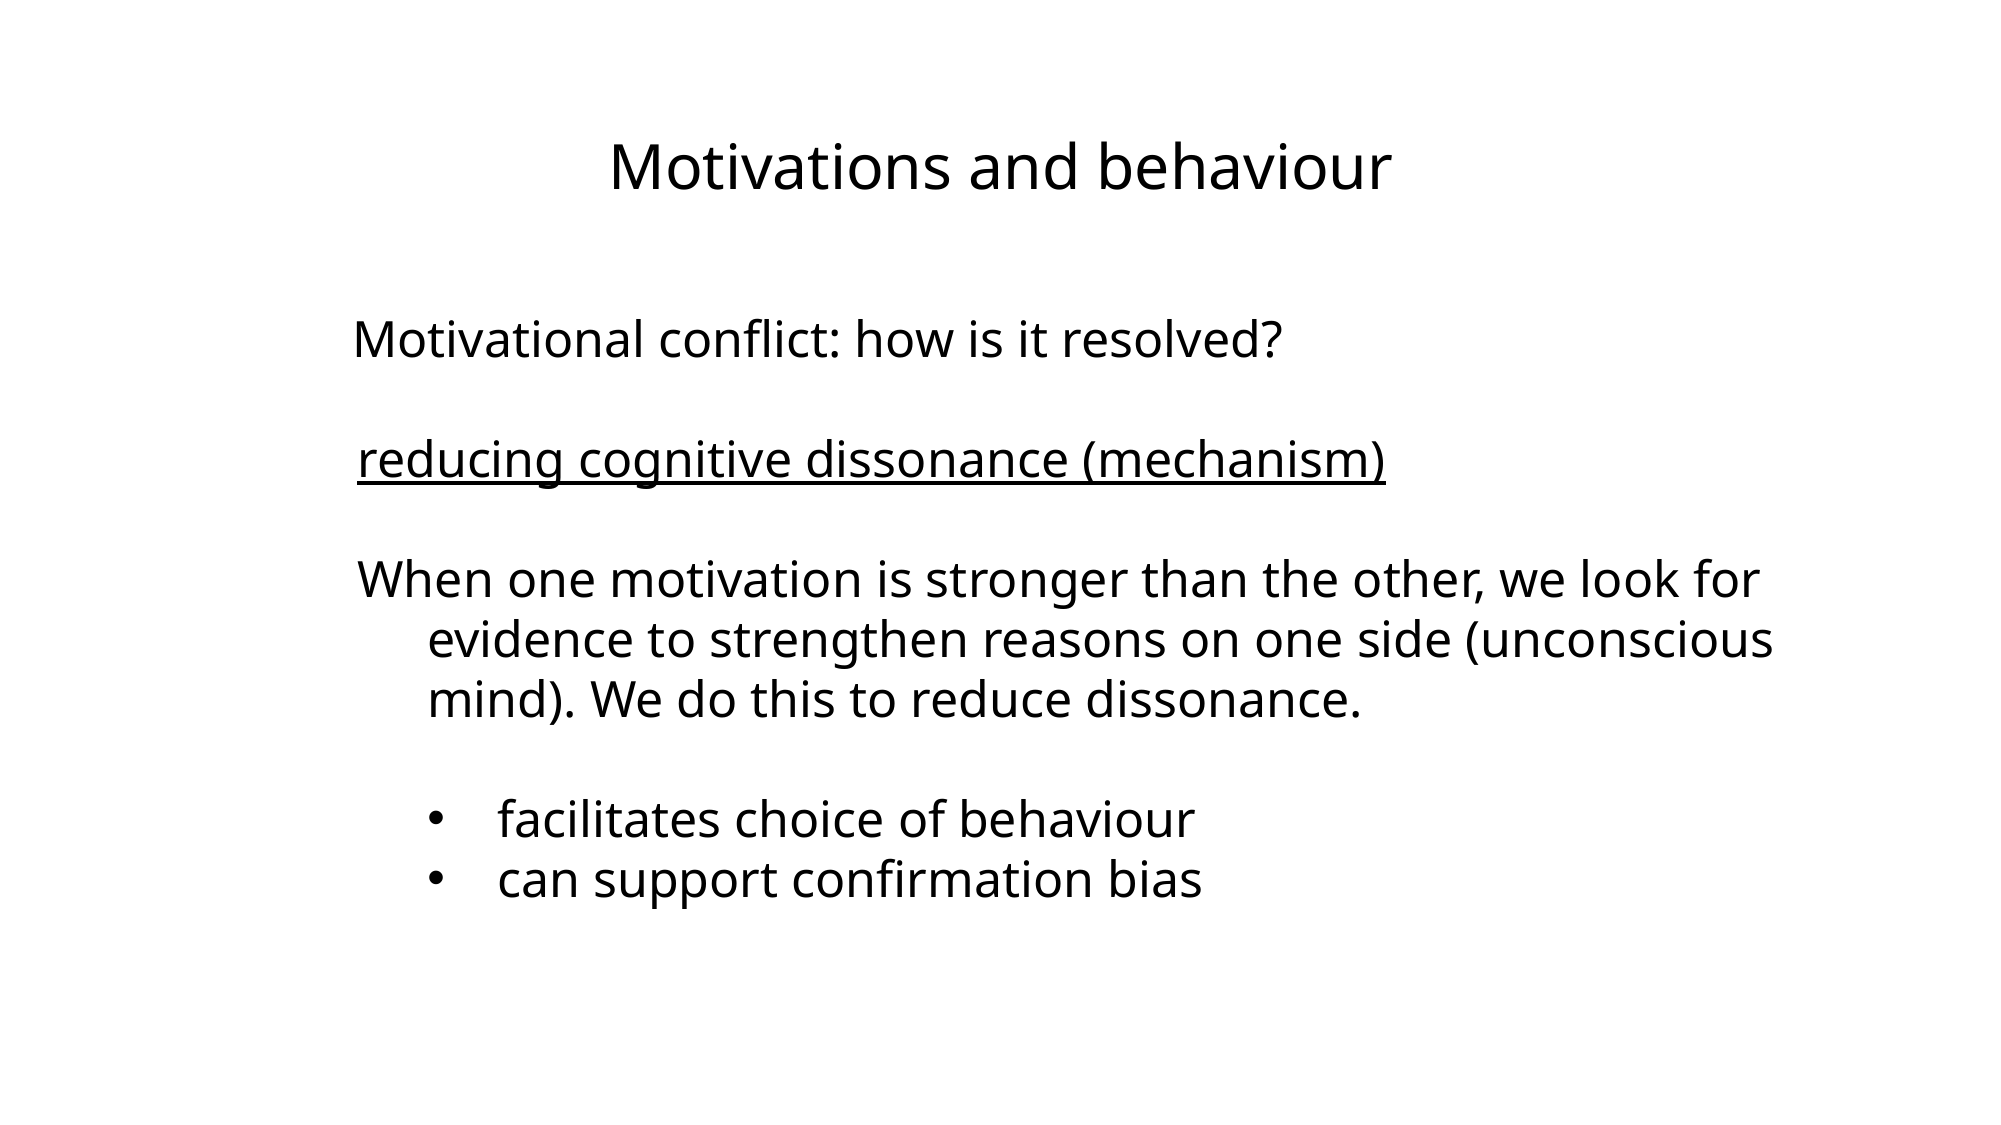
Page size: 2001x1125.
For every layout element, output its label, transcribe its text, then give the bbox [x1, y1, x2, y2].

title Motivations and behaviour [137, 125, 1863, 315]
text_box Motivational conflict: how is it resolved? reducing cognitive dissonance (mechanism) When one motivation is stronger than the other, we look for evidence to strengthen reasons on one side (unconscious mind). We do this to reduce dissonance. facilitates choice of behaviour can support confirmation bias [187, 299, 1868, 1125]
